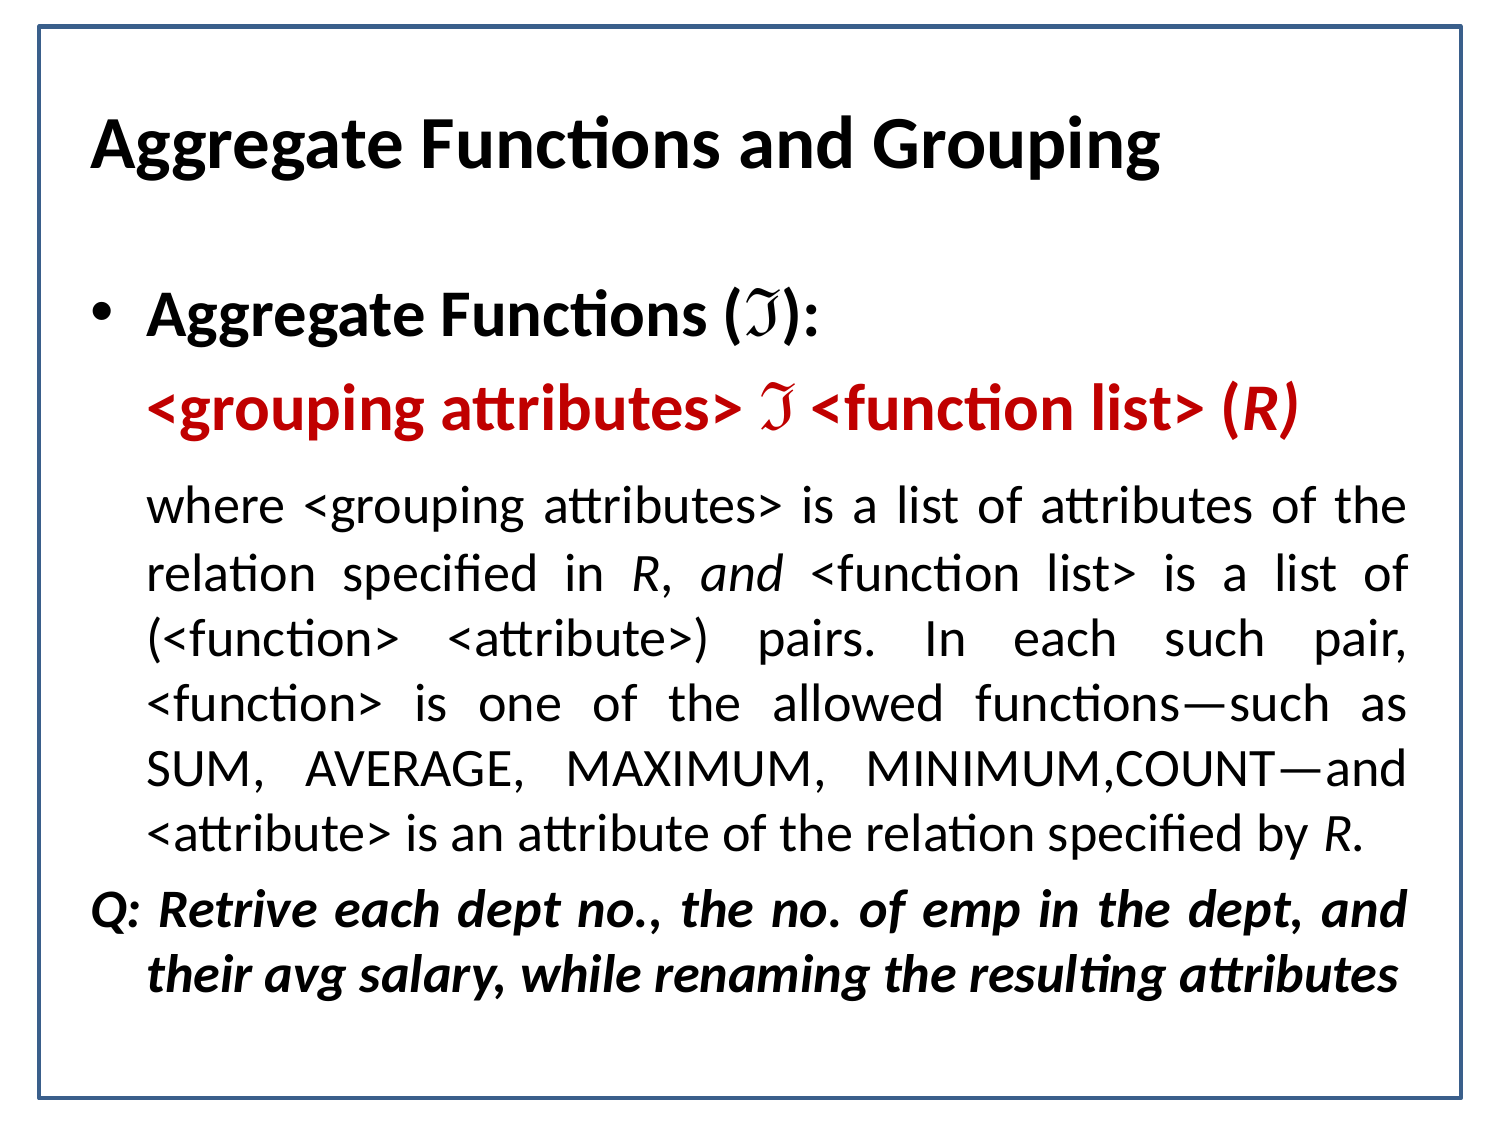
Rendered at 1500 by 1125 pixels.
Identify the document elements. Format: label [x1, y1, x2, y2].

text_box [37, 24, 1463, 1100]
